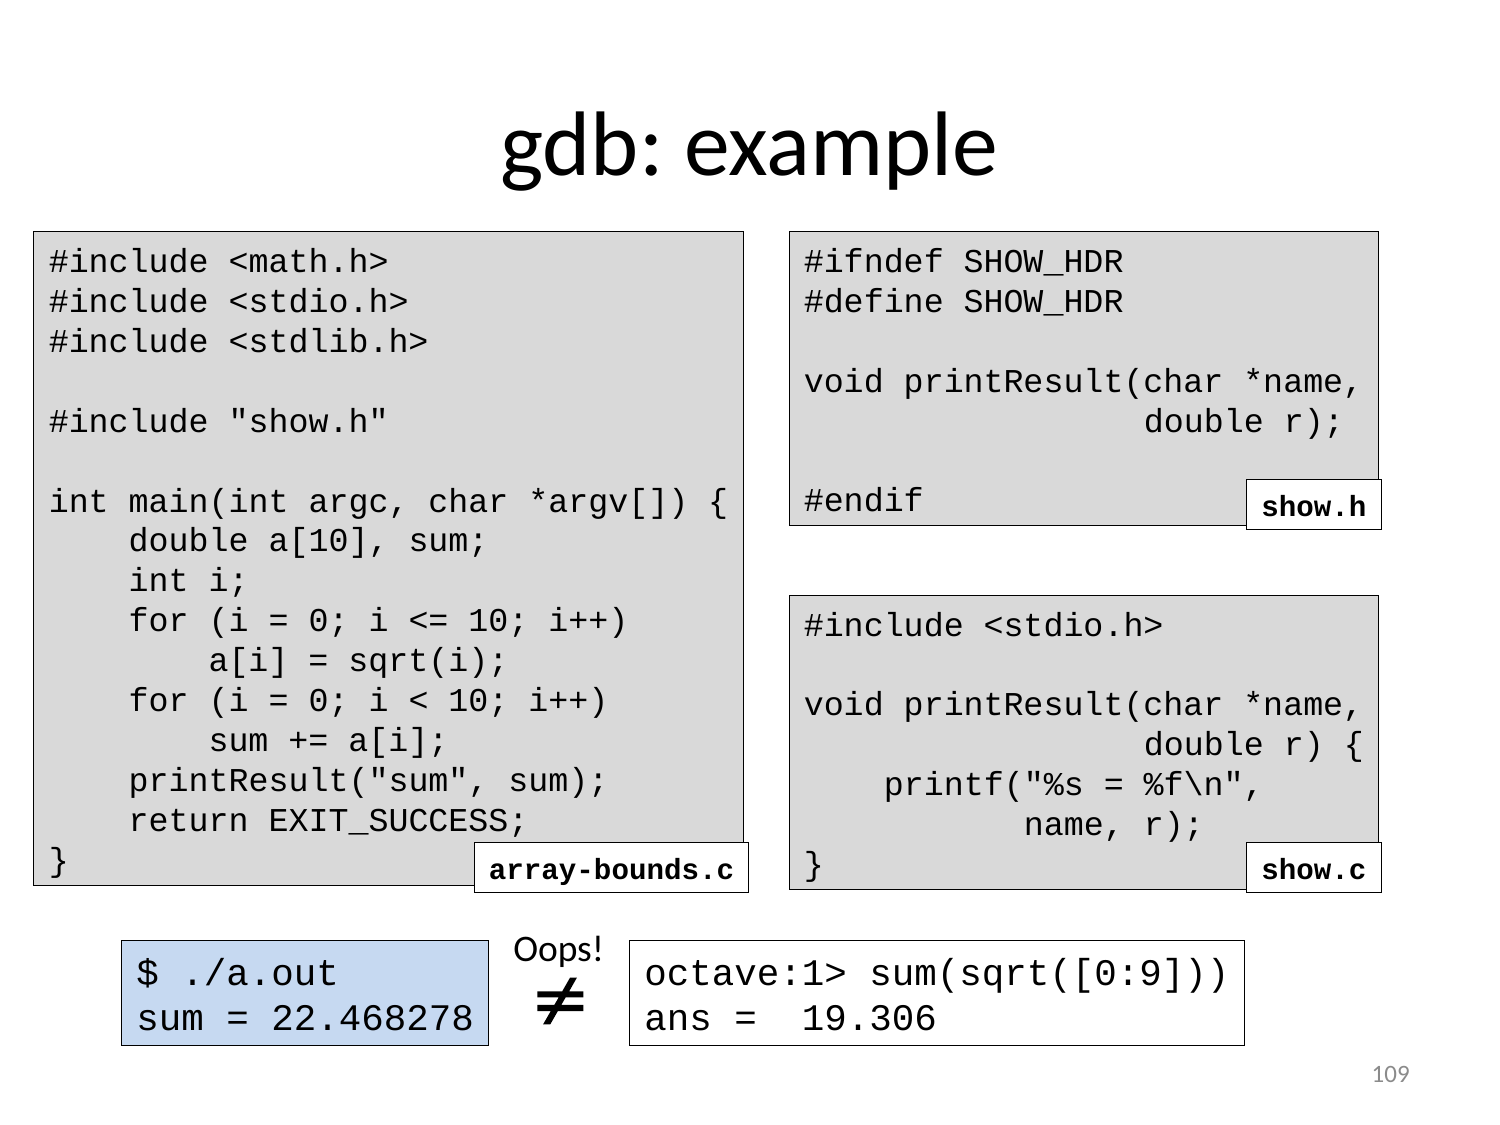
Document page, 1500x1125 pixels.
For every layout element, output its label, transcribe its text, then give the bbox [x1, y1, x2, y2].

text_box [785, 231, 1383, 531]
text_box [785, 595, 1383, 894]
text_box $ ./a.out sum = 22.468278 [121, 940, 489, 1046]
title gdb: example [75, 45, 1425, 233]
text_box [497, 916, 1247, 1047]
slide_number 109 [1074, 1042, 1425, 1103]
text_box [29, 231, 751, 894]
